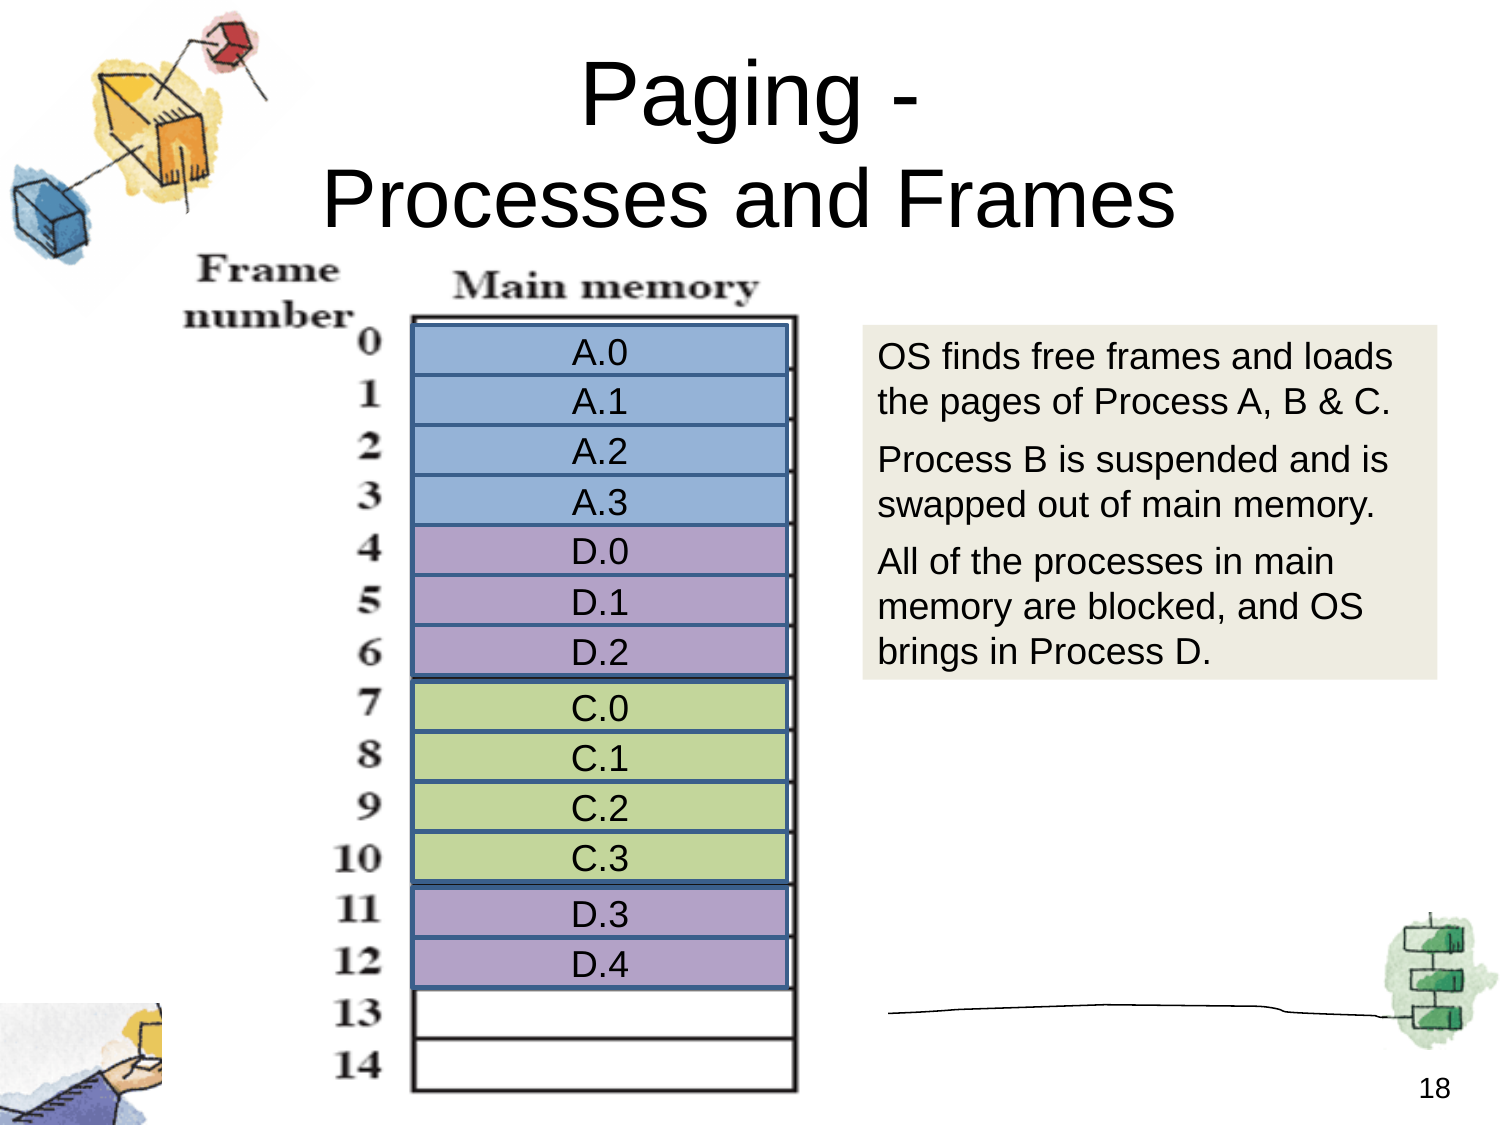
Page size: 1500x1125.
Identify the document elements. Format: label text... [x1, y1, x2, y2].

picture [0, 85, 888, 1125]
picture [114, 0, 274, 44]
text_box OS finds free frames and loads the pages of Process A, B & C. Process B is suspended and is swapped out of main memory. All of the processes in main memory are blocked, and OS brings in Process D. [891, 324, 1438, 680]
title Paging - Processes and Frames [74, 44, 1426, 233]
picture [1382, 912, 1500, 1050]
